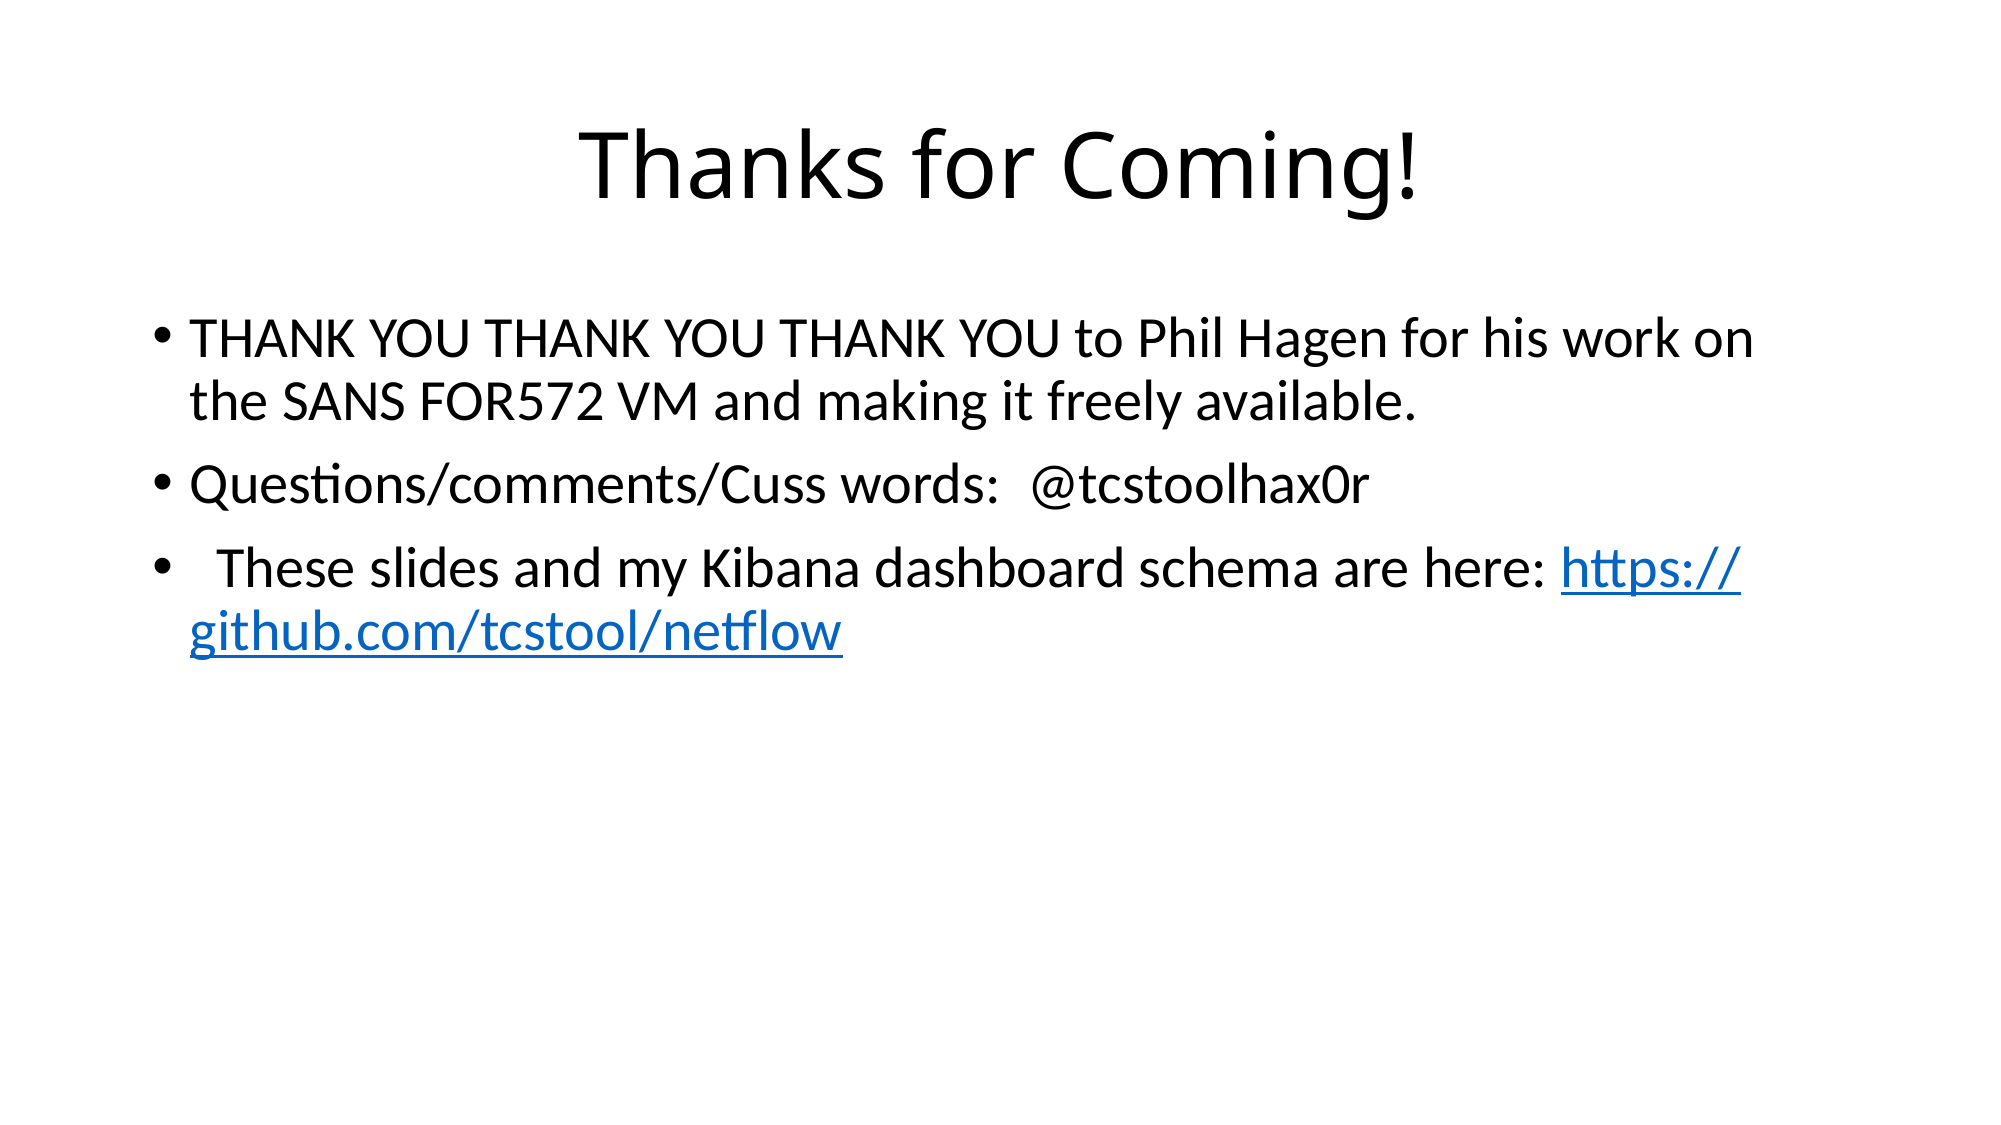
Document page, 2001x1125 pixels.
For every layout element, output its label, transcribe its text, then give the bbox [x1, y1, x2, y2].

list THANK YOU THANK YOU THANK YOU to Phil Hagen for his work on the SANS FOR572 VM and making it freely available. Questions/comments/Cuss words: @tcstoolhax0r These slides and my Kibana dashboard schema are here: https://github.com/tcstool/netflow [137, 299, 1863, 1014]
title Thanks for Coming! [137, 59, 1863, 278]
